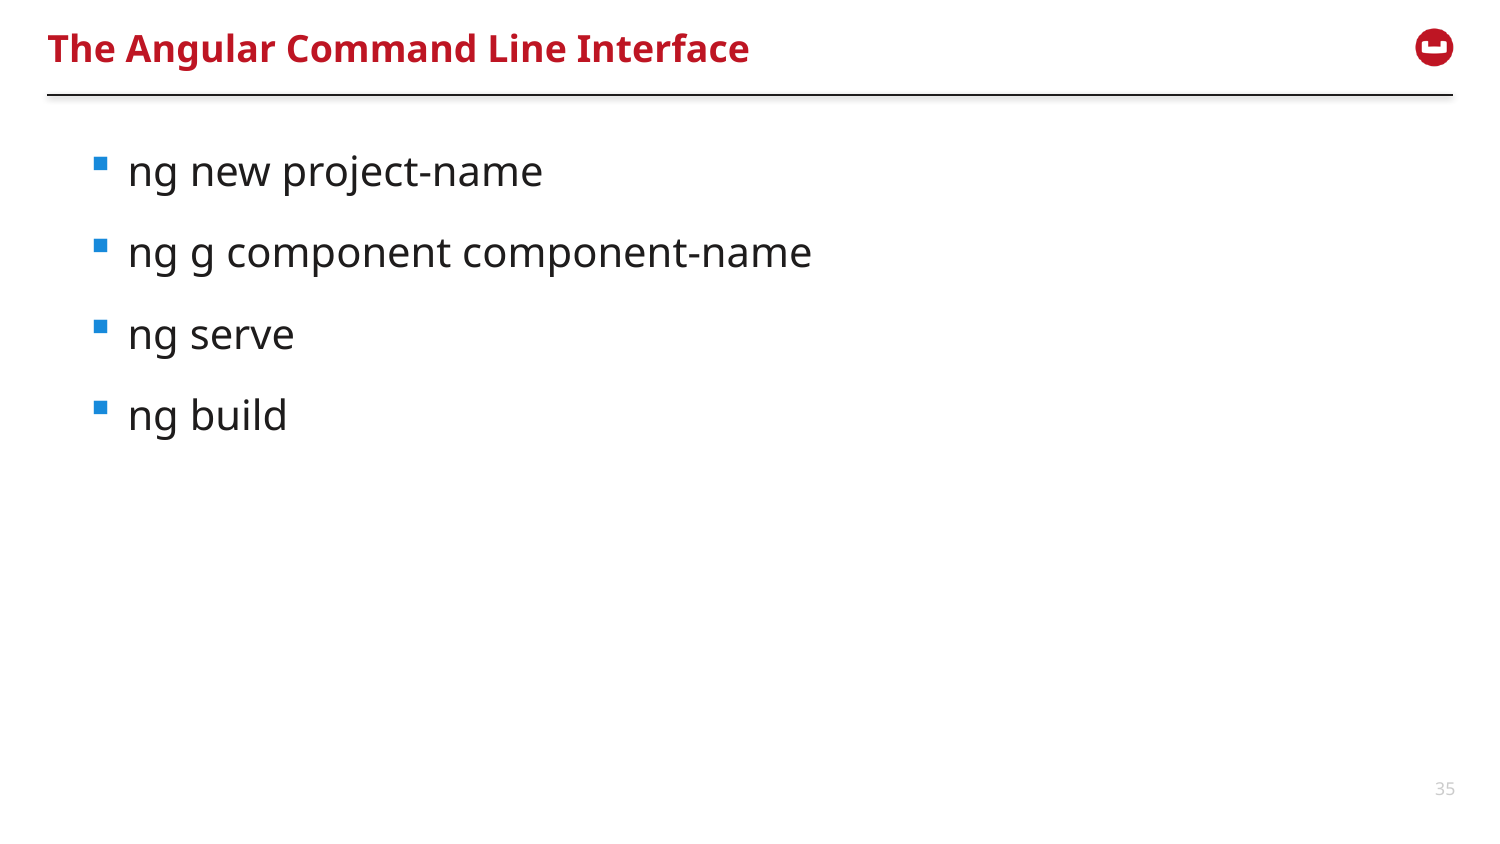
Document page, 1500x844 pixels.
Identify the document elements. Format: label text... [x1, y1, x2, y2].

title The Angular Command Line Interface [32, 7, 1345, 96]
list ng new project-name ng g component component-name ng serve ng build [75, 112, 1389, 670]
picture [1414, 27, 1454, 67]
